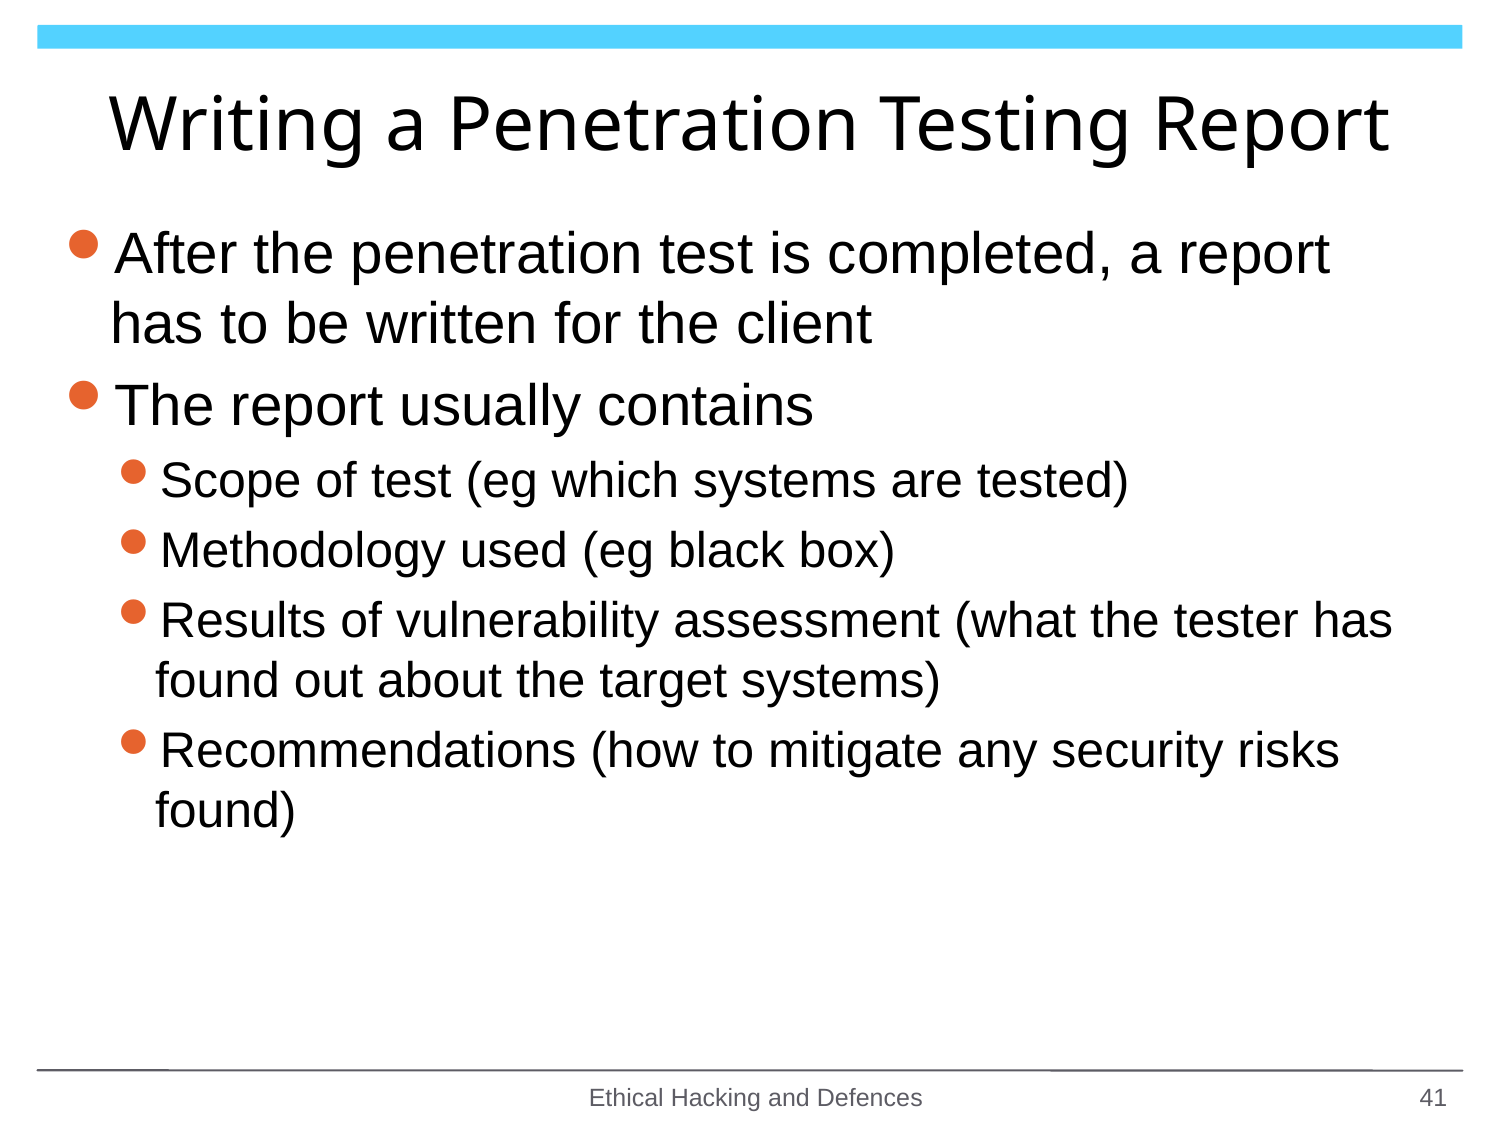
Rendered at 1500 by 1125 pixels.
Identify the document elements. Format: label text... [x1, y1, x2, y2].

slide_number 41 [1112, 1069, 1463, 1123]
footer Ethical Hacking and Defences [474, 1069, 1038, 1123]
title Writing a Penetration Testing Report [50, 45, 1450, 197]
list After the penetration test is completed, a report has to be written for the client The report usually contains Scope of test (eg which systems are tested) Methodology used (eg black box) Results of vulnerability assessment (what the tester has found out about the target systems) Recommendations (how to mitigate any security risks found) [50, 208, 1450, 1050]
